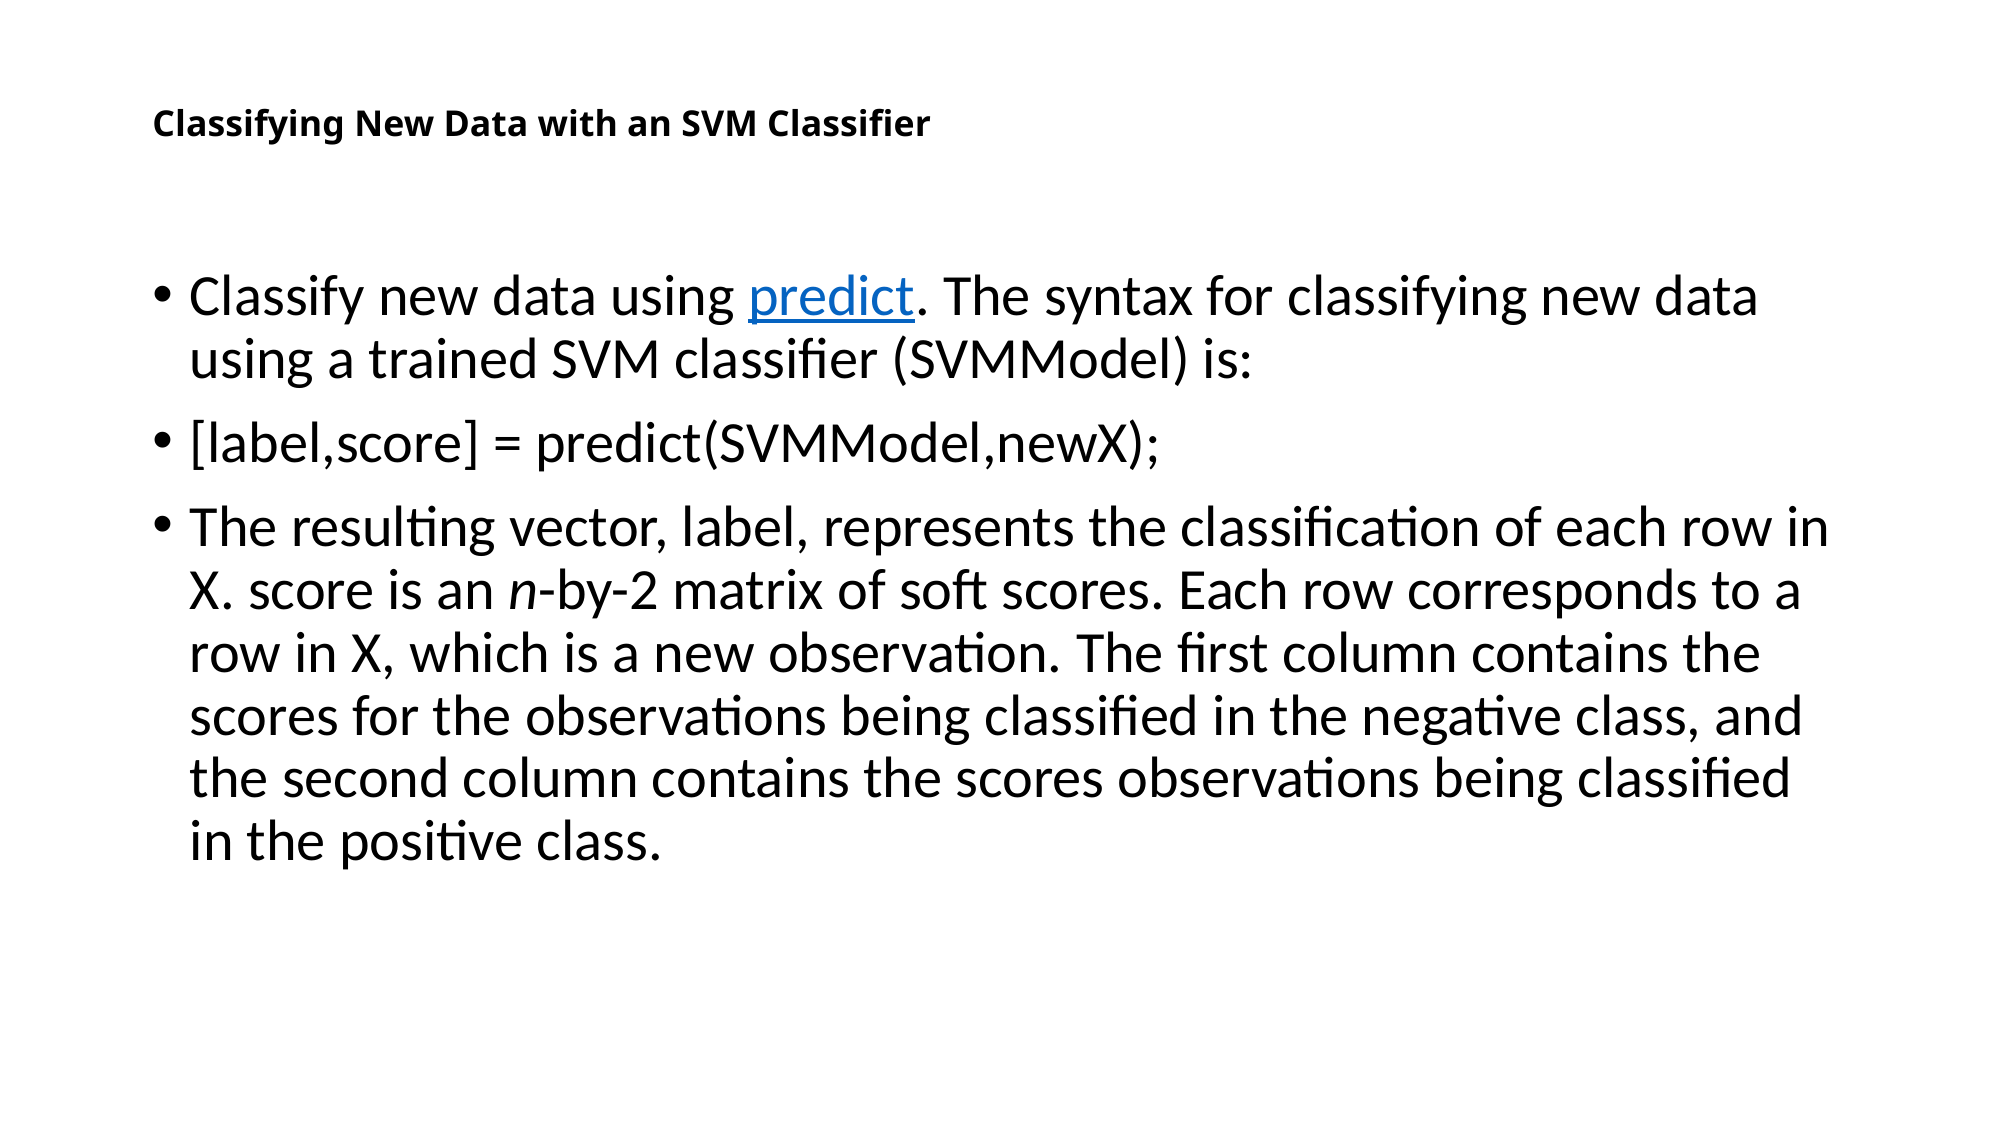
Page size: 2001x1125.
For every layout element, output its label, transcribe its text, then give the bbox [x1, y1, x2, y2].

list Classify new data using predict. The syntax for classifying new data using a trained SVM classifier (SVMModel) is: [label,score] = predict(SVMModel,newX); The resulting vector, label, represents the classification of each row in X. score is an n-by-2 matrix of soft scores. Each row corresponds to a row in X, which is a new observation. The first column contains the scores for the observations being classified in the negative class, and the second column contains the scores observations being classified in the positive class. [137, 257, 1863, 1040]
title Classifying New Data with an SVM Classifier [137, 59, 1863, 196]
